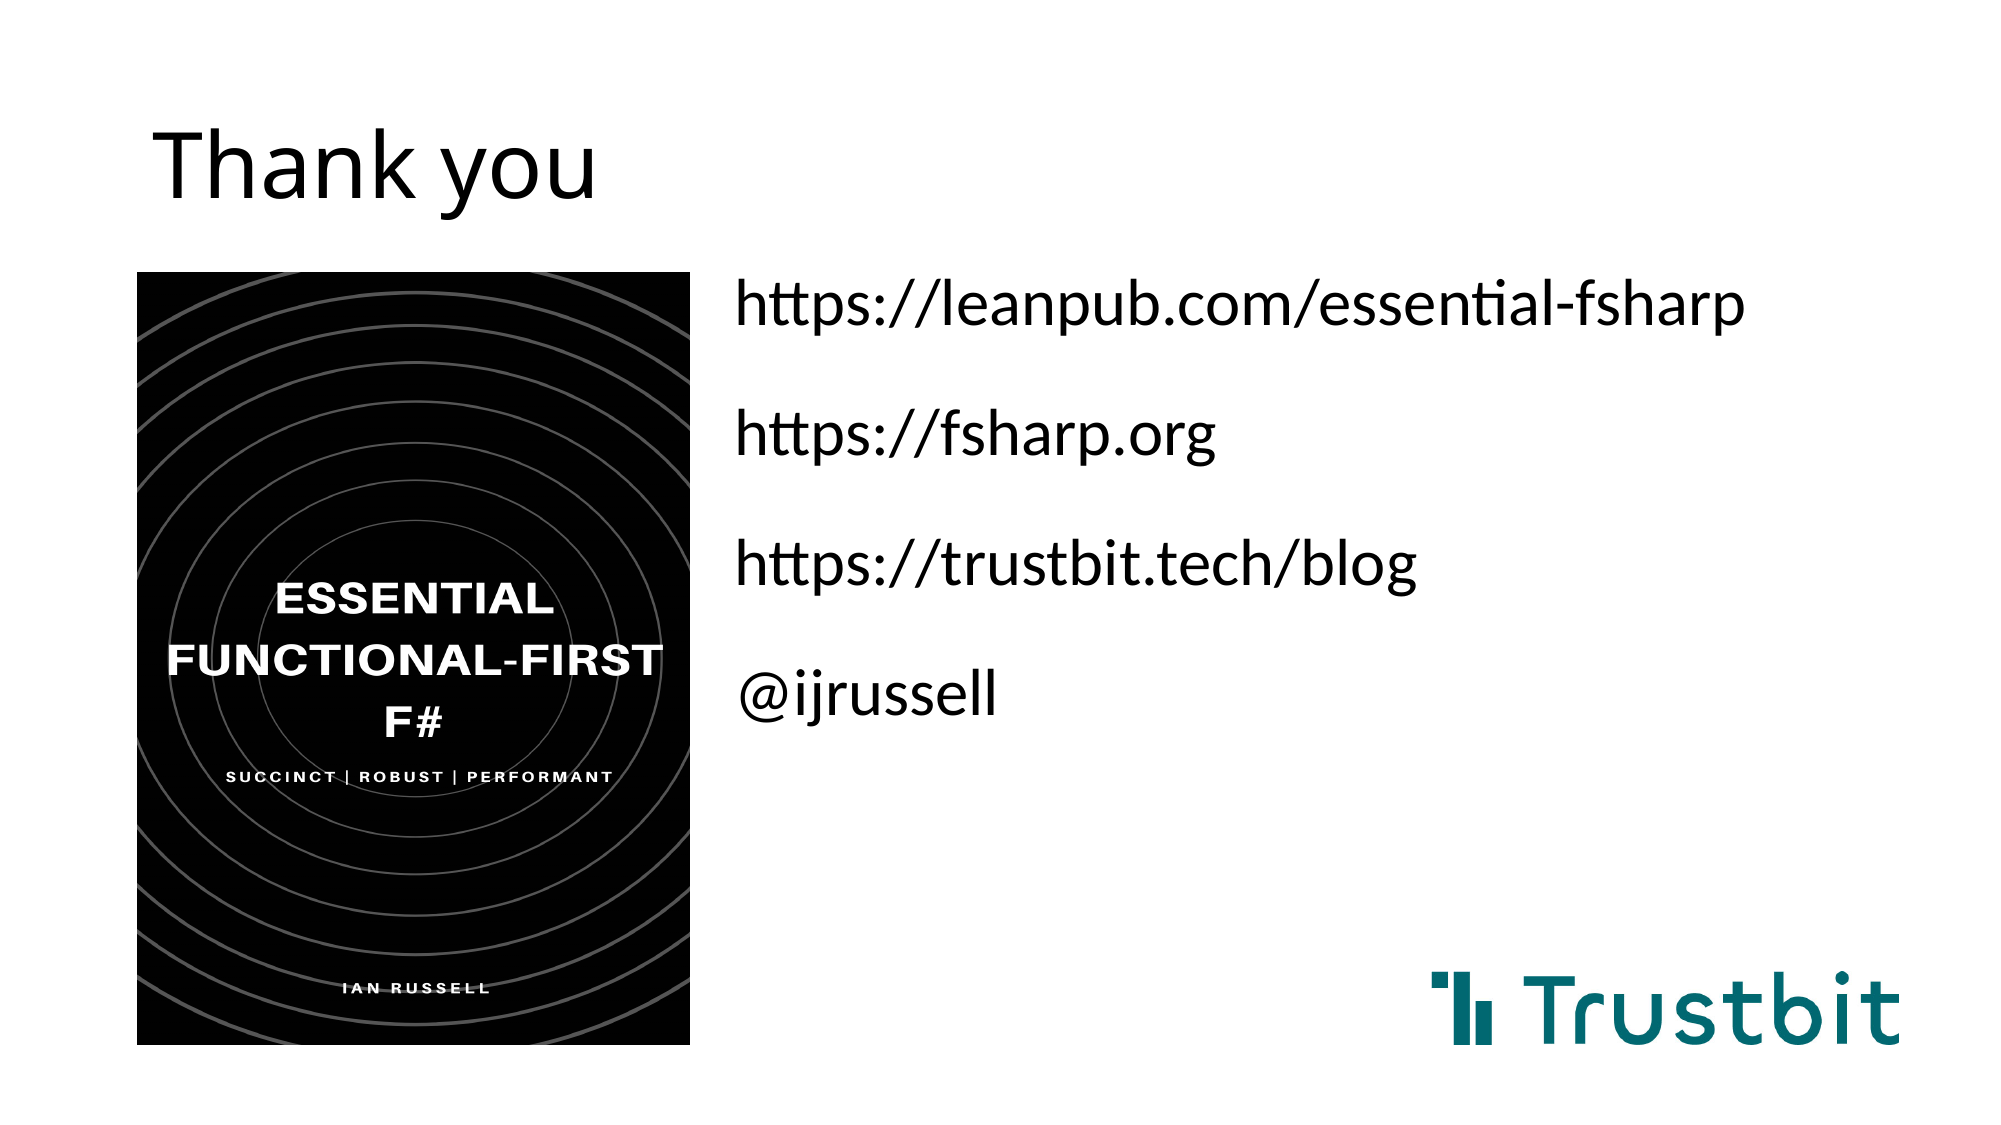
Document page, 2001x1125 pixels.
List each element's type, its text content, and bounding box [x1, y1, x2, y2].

text_box @ijrussell [719, 641, 1045, 737]
picture [1431, 971, 1899, 1045]
text_box https://trustbit.tech/blog [719, 511, 1446, 607]
picture [137, 272, 690, 1045]
title Thank you [137, 59, 1863, 278]
text_box https://fsharp.org [719, 381, 1244, 477]
text_box https://leanpub.com/essential-fsharp [719, 251, 1771, 347]
